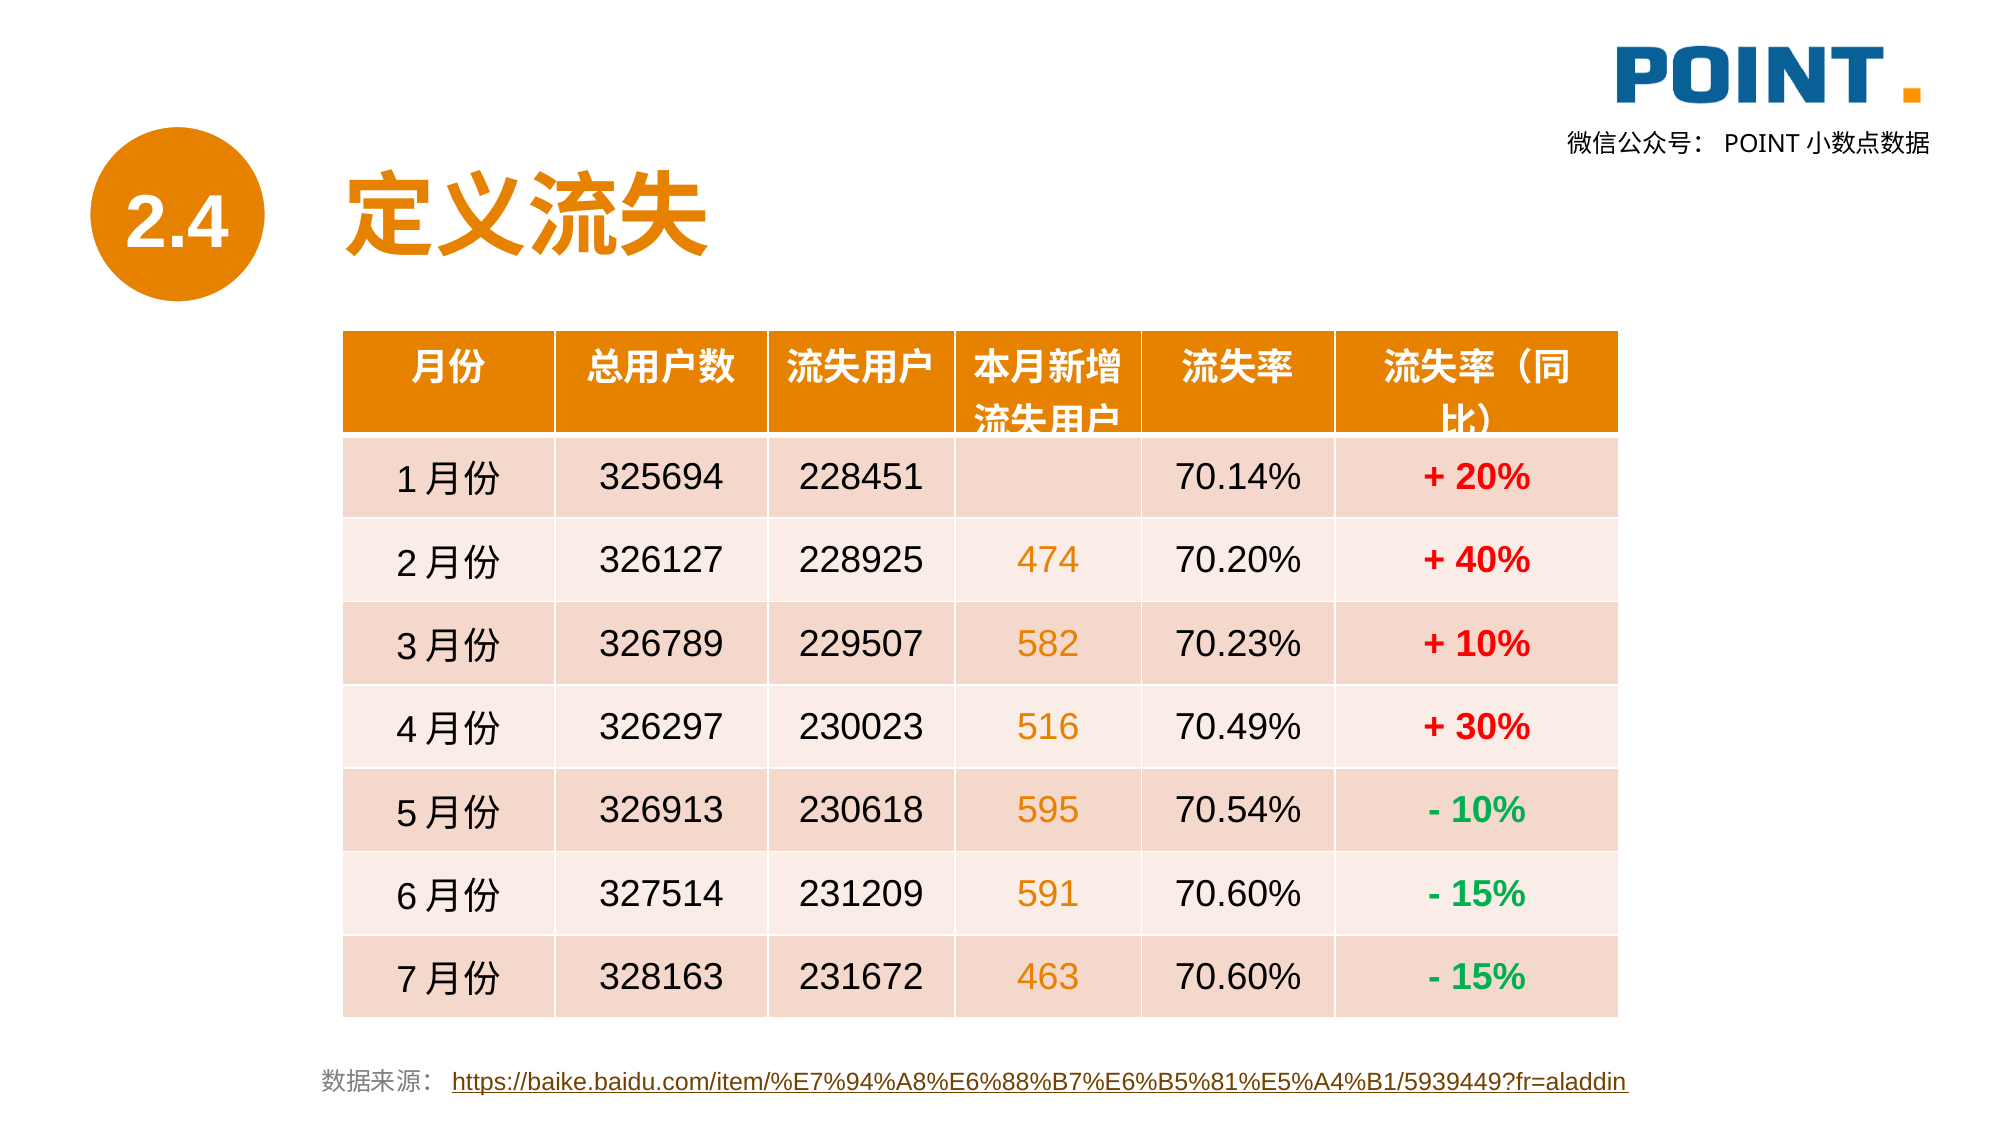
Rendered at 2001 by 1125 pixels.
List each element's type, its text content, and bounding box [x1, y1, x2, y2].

table_cell 591 [956, 852, 1141, 934]
table_cell 595 [956, 769, 1141, 851]
table_header 流失率 [1142, 331, 1334, 432]
table_cell - 15% [1336, 936, 1618, 1017]
table_cell - 15% [1336, 852, 1618, 934]
table_cell + 30% [1336, 686, 1618, 767]
table_cell 229507 [769, 602, 954, 684]
text_box 数据来源：https://baike.baidu.com/item/%E7%94%A8%E6%88%B7%E6%B5%81%E5%A4%B1/5939449?fr=aladdin [306, 1057, 2000, 1103]
table_cell 326297 [556, 686, 767, 767]
table_cell 70.23% [1142, 602, 1334, 684]
text_box 定义流失 [328, 161, 1729, 291]
table_cell 231672 [769, 936, 954, 1017]
table_cell 5月份 [343, 769, 554, 851]
table_header 流失用户 [769, 331, 954, 432]
table_cell 2月份 [343, 519, 554, 601]
table_cell 582 [956, 602, 1141, 684]
table_cell 325694 [556, 438, 767, 517]
table_cell + 40% [1336, 519, 1618, 601]
table_cell 231209 [769, 852, 954, 934]
table_cell - 10% [1336, 769, 1618, 851]
text_box [82, 119, 273, 309]
table_cell 326127 [556, 519, 767, 601]
table_cell [956, 438, 1141, 517]
table_cell 516 [956, 686, 1141, 767]
table_cell 326789 [556, 602, 767, 684]
table_cell 6月份 [343, 852, 554, 934]
table_cell 230023 [769, 686, 954, 767]
table_cell 463 [956, 936, 1141, 1017]
table_cell 70.60% [1142, 852, 1334, 934]
table_cell 474 [956, 519, 1141, 601]
table_cell + 10% [1336, 602, 1618, 684]
table_cell 230618 [769, 769, 954, 851]
table_cell 70.20% [1142, 519, 1334, 601]
table_cell 1月份 [343, 438, 554, 517]
table_header 月份 [343, 331, 554, 432]
table_cell 70.49% [1142, 686, 1334, 767]
table_cell 7月份 [343, 936, 554, 1017]
table_cell 4月份 [343, 686, 554, 767]
table_cell 327514 [556, 852, 767, 934]
table_header 流失率（同比） [1336, 331, 1618, 432]
table_cell 328163 [556, 936, 767, 1017]
table_cell 70.14% [1142, 438, 1334, 517]
table_cell 326913 [556, 769, 767, 851]
table_cell 70.60% [1142, 936, 1334, 1017]
table_cell 228451 [769, 438, 954, 517]
table_header 总用户数 [556, 331, 767, 432]
table_cell + 20% [1336, 438, 1618, 517]
picture [1599, 19, 1931, 132]
text_box 2.4 [110, 165, 245, 270]
table_cell 3月份 [343, 602, 554, 684]
table_cell 228925 [769, 519, 954, 601]
table_cell 70.54% [1142, 769, 1334, 851]
table_header 本月新增流失用户 [956, 331, 1141, 432]
